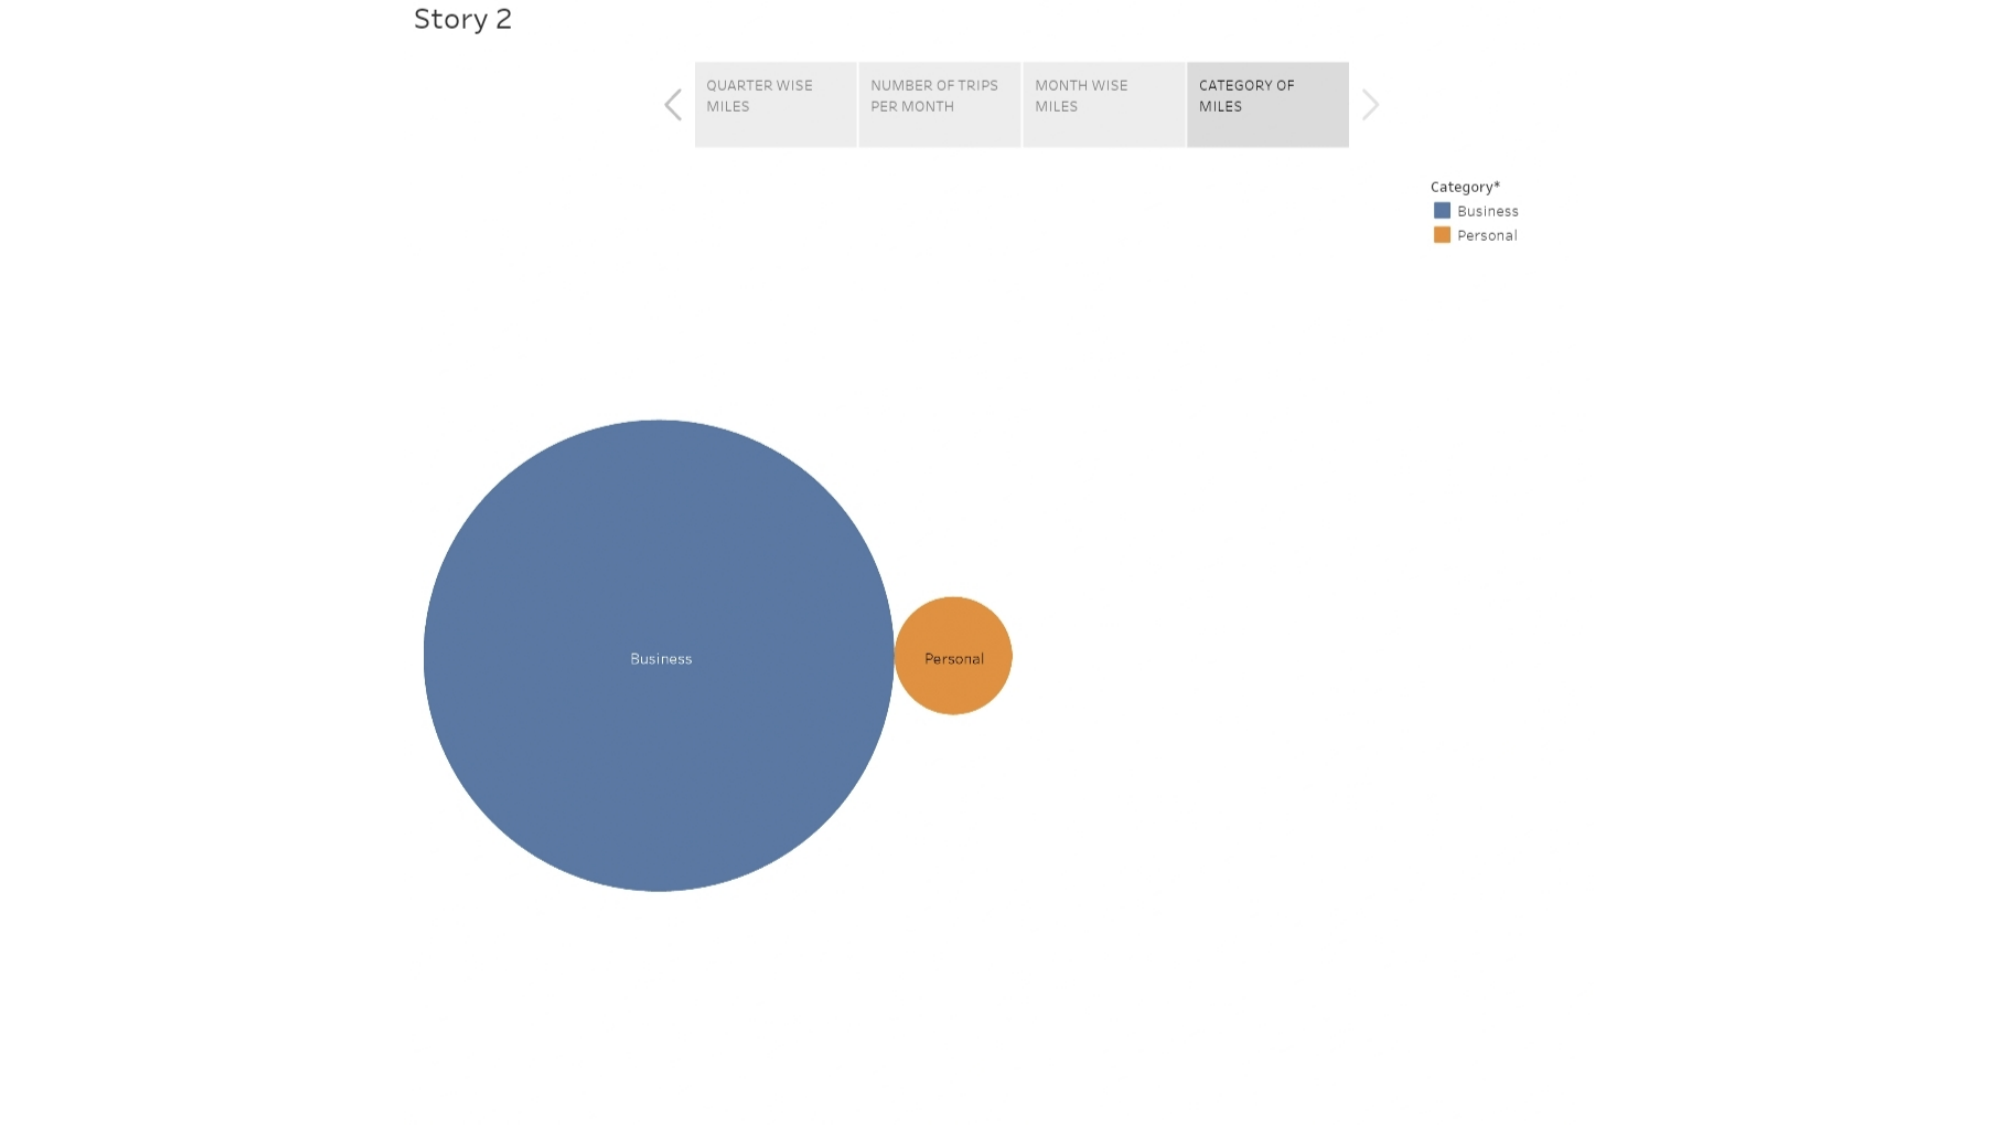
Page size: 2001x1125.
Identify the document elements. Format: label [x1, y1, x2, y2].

picture [404, 0, 1595, 1125]
